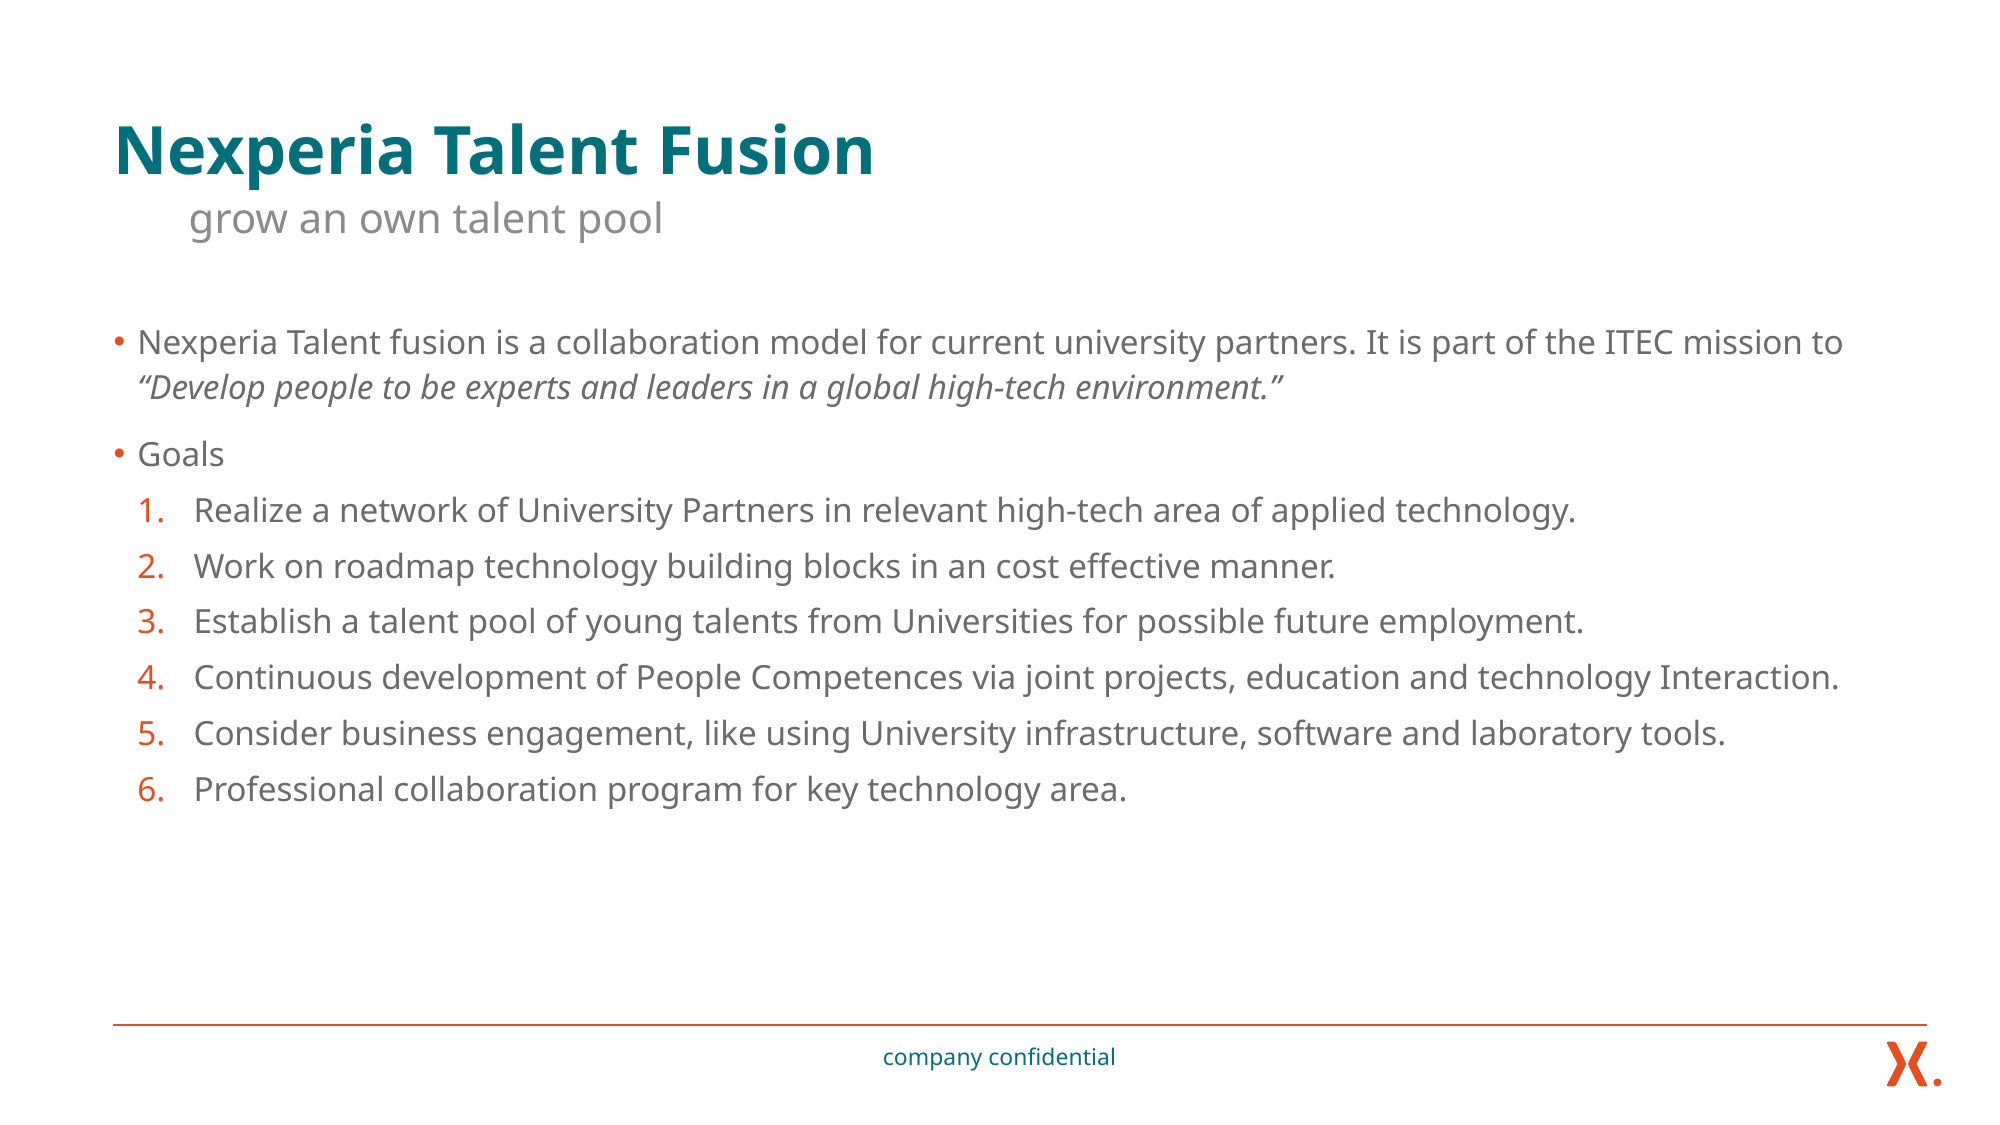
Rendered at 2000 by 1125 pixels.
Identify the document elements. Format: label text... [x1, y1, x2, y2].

list grow an own talent pool [113, 197, 1886, 285]
list Nexperia Talent fusion is a collaboration model for current university partners. It is part of the ITEC mission to “Develop people to be experts and leaders in a global high-tech environment.” Goals Realize a network of University Partners in relevant high-tech area of applied technology. Work on roadmap technology building blocks in an cost effective manner. Establish a talent pool of young talents from Universities for possible future employment. Continuous development of People Competences via joint projects, education and technology Interaction. Consider business engagement, like using University infrastructure, software and laboratory tools. Professional collaboration program for key technology area. [113, 315, 1886, 979]
title Nexperia Talent Fusion [113, 67, 1886, 189]
